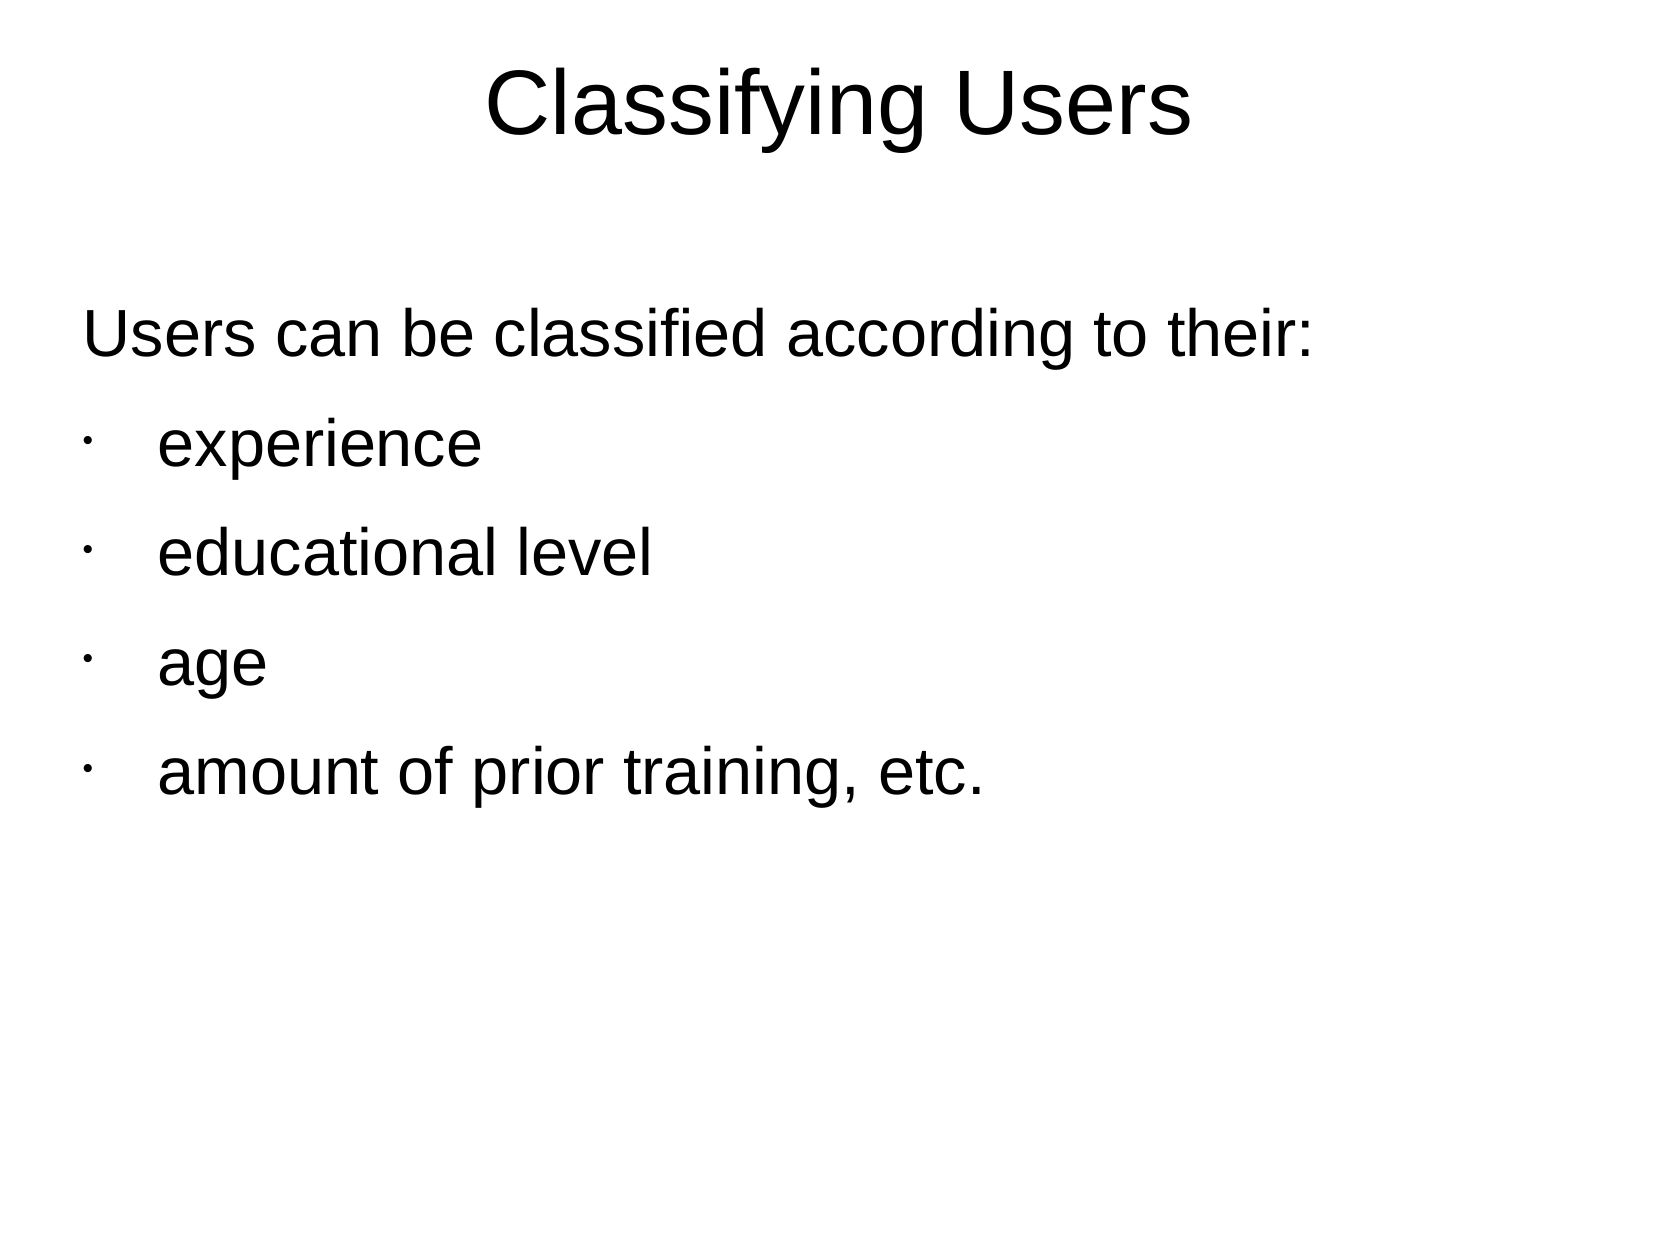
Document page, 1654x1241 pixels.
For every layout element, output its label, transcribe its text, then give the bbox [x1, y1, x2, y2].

list Users can be classiﬁed according to their: experience educational level age amount of prior training, etc. [82, 290, 1571, 1109]
title Classifying Users [82, 49, 1571, 257]
